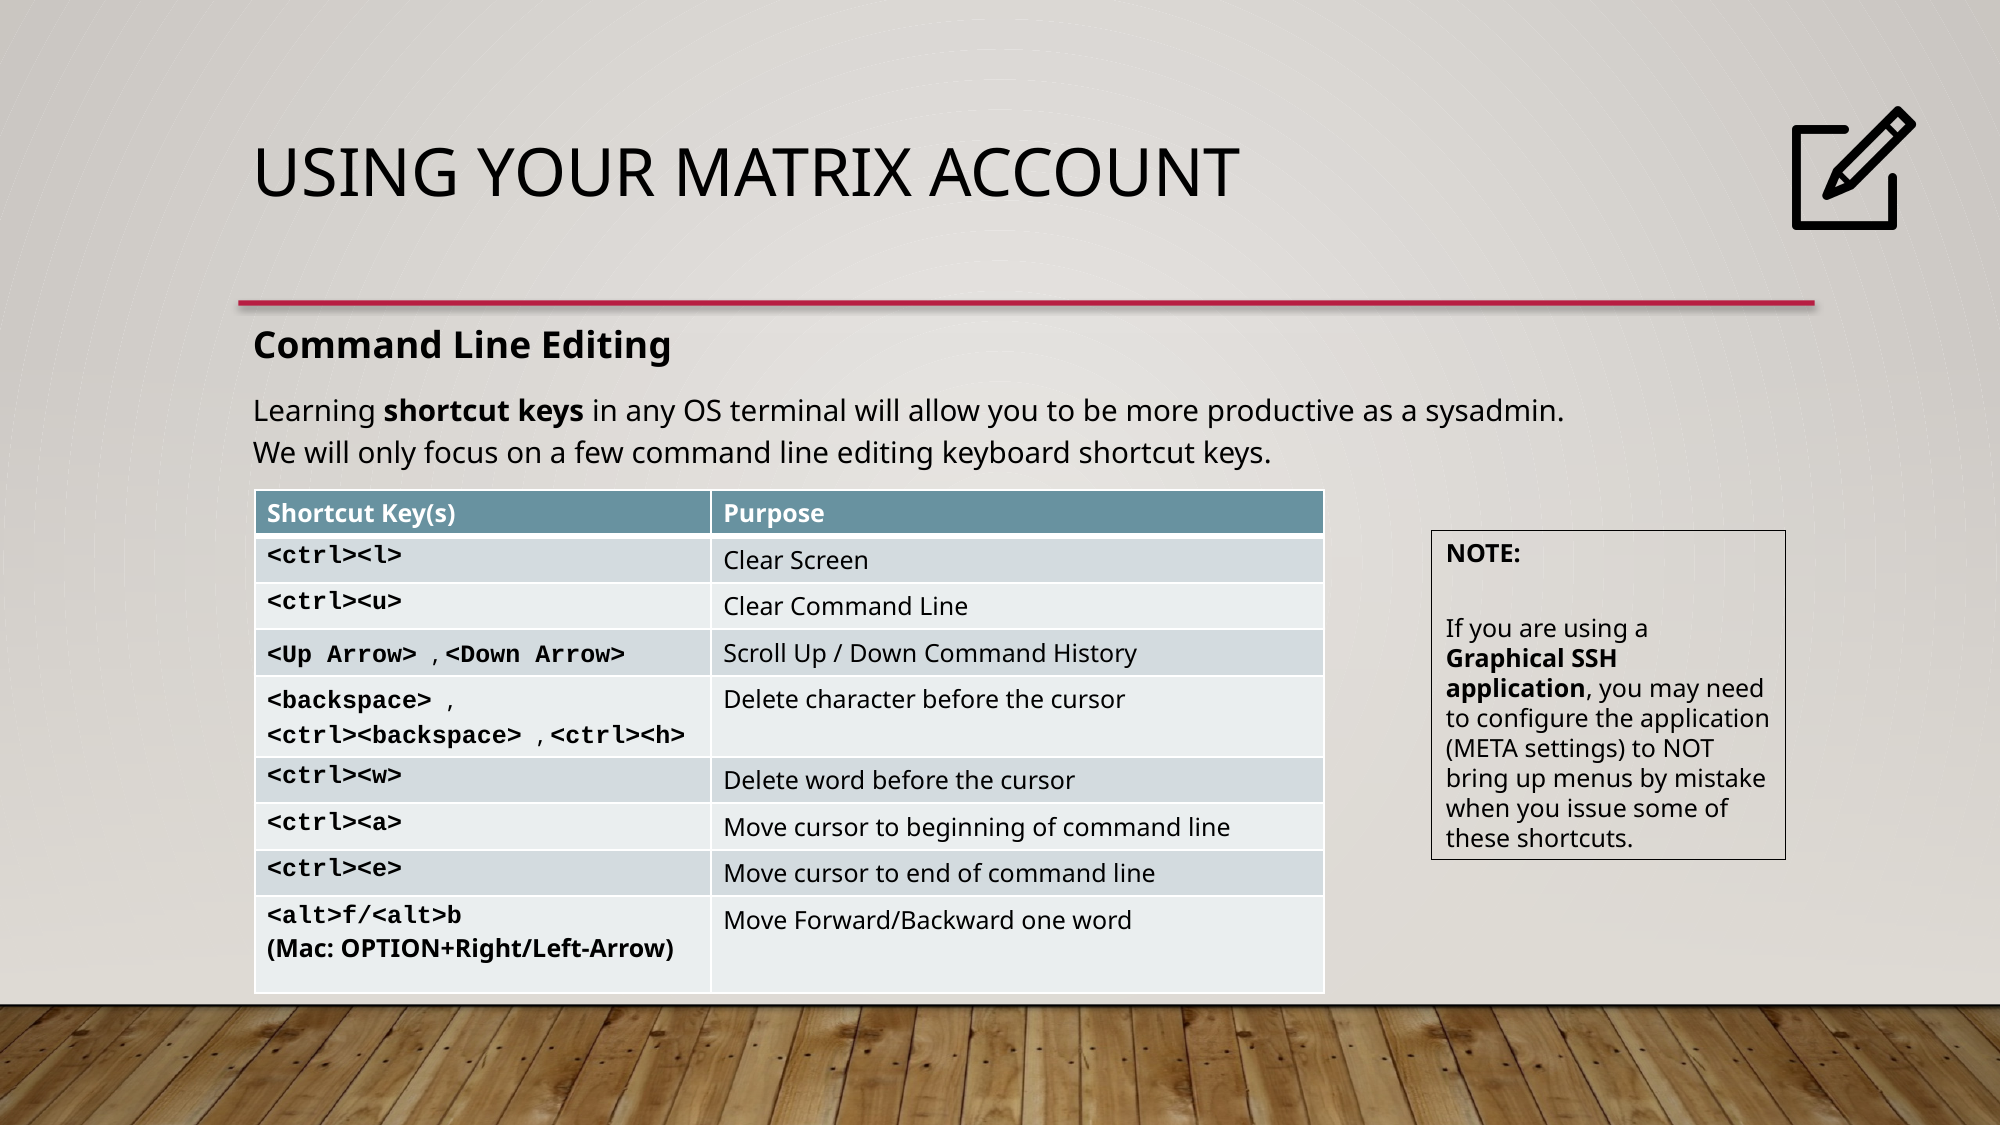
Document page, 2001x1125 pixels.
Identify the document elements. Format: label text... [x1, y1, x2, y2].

table_header Purpose [712, 491, 1323, 533]
table_cell <Up Arrow> , <Down Arrow> [256, 630, 710, 675]
text_box Command Line Editing Learning shortcut keys in any OS terminal will allow you to be more productive as a sysadmin. We will only focus on a few command line editing keyboard shortcut keys. [238, 305, 1814, 478]
table_cell Move cursor to end of command line [712, 851, 1323, 895]
table_cell <ctrl><w> [256, 758, 710, 802]
table_cell <ctrl><e> [256, 851, 710, 895]
table_cell Move Forward/Backward one word [712, 897, 1323, 992]
table_cell Clear Screen [712, 539, 1323, 582]
table_cell <backspace> , <ctrl><backspace> , <ctrl><h> [256, 677, 710, 756]
table_cell Clear Command Line [712, 584, 1323, 628]
table_cell Scroll Up / Down Command History [712, 630, 1323, 675]
table_cell <ctrl><u> [256, 584, 710, 628]
table_cell Delete character before the cursor [712, 677, 1323, 756]
picture [1785, 99, 1923, 237]
table_cell <ctrl><l> [256, 539, 710, 582]
text_box NOTE: If you are using a Graphical SSH application, you may need to configure the application (META settings) to NOT bring up menus by mistake when you issue some of these shortcuts. [1431, 530, 1786, 860]
table_header Shortcut Key(s) [256, 491, 710, 533]
text_box Using your matrix account [238, 131, 1814, 304]
table_cell Delete word before the cursor [712, 758, 1323, 802]
table_cell <ctrl><a> [256, 804, 710, 849]
picture [0, 1007, 2000, 1125]
table_cell Move cursor to beginning of command line [712, 804, 1323, 849]
table_cell <alt>f/<alt>b (Mac: OPTION+Right/Left-Arrow) [256, 897, 710, 992]
